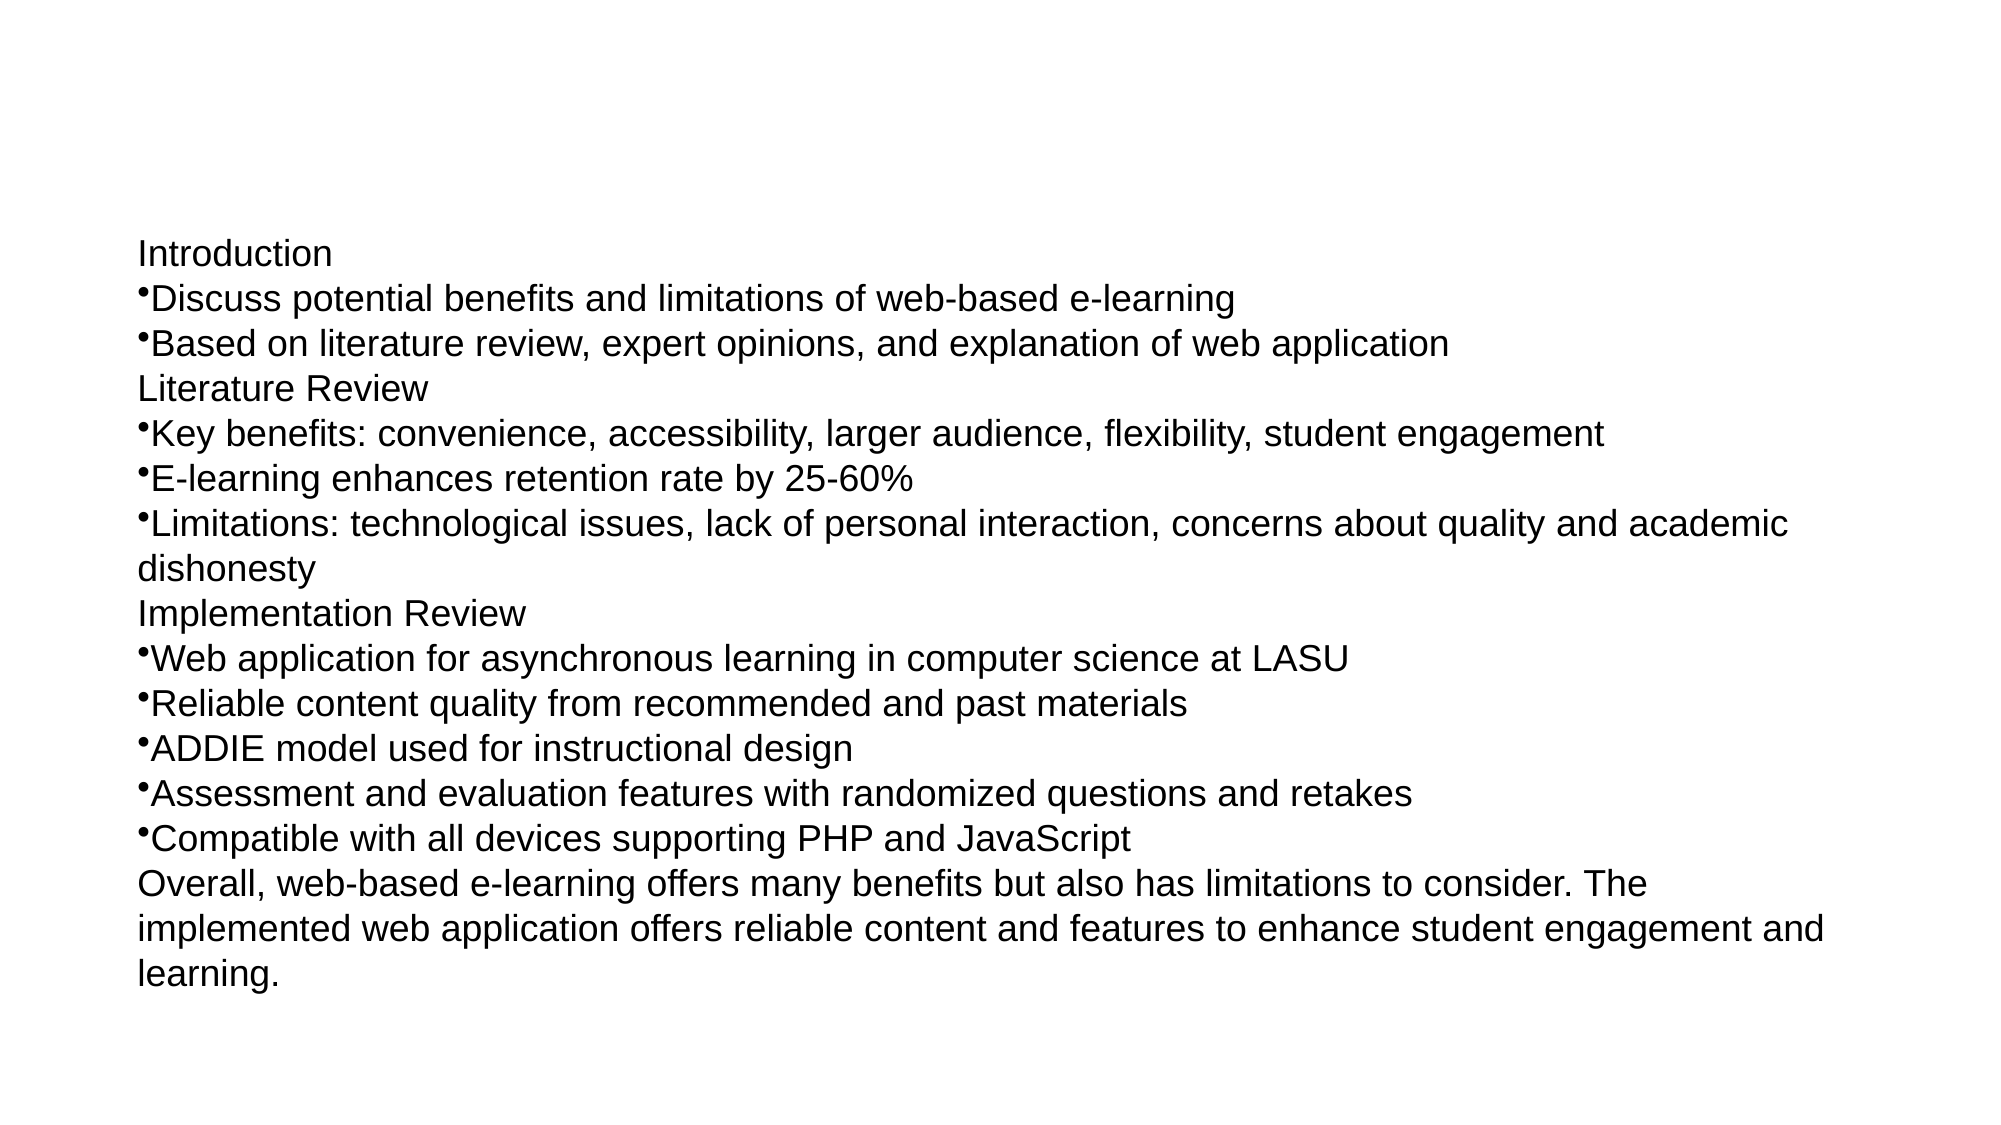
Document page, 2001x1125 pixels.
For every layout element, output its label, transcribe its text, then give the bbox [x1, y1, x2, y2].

list Introduction Discuss potential benefits and limitations of web-based e-learning Based on literature review, expert opinions, and explanation of web application Literature Review Key benefits: convenience, accessibility, larger audience, flexibility, student engagement E-learning enhances retention rate by 25-60% Limitations: technological issues, lack of personal interaction, concerns about quality and academic dishonesty Implementation Review Web application for asynchronous learning in computer science at LASU Reliable content quality from recommended and past materials ADDIE model used for instructional design Assessment and evaluation features with randomized questions and retakes Compatible with all devices supporting PHP and JavaScript Overall, web-based e-learning offers many benefits but also has limitations to consider. The implemented web application offers reliable content and features to enhance student engagement and learning. [137, 196, 1863, 1117]
